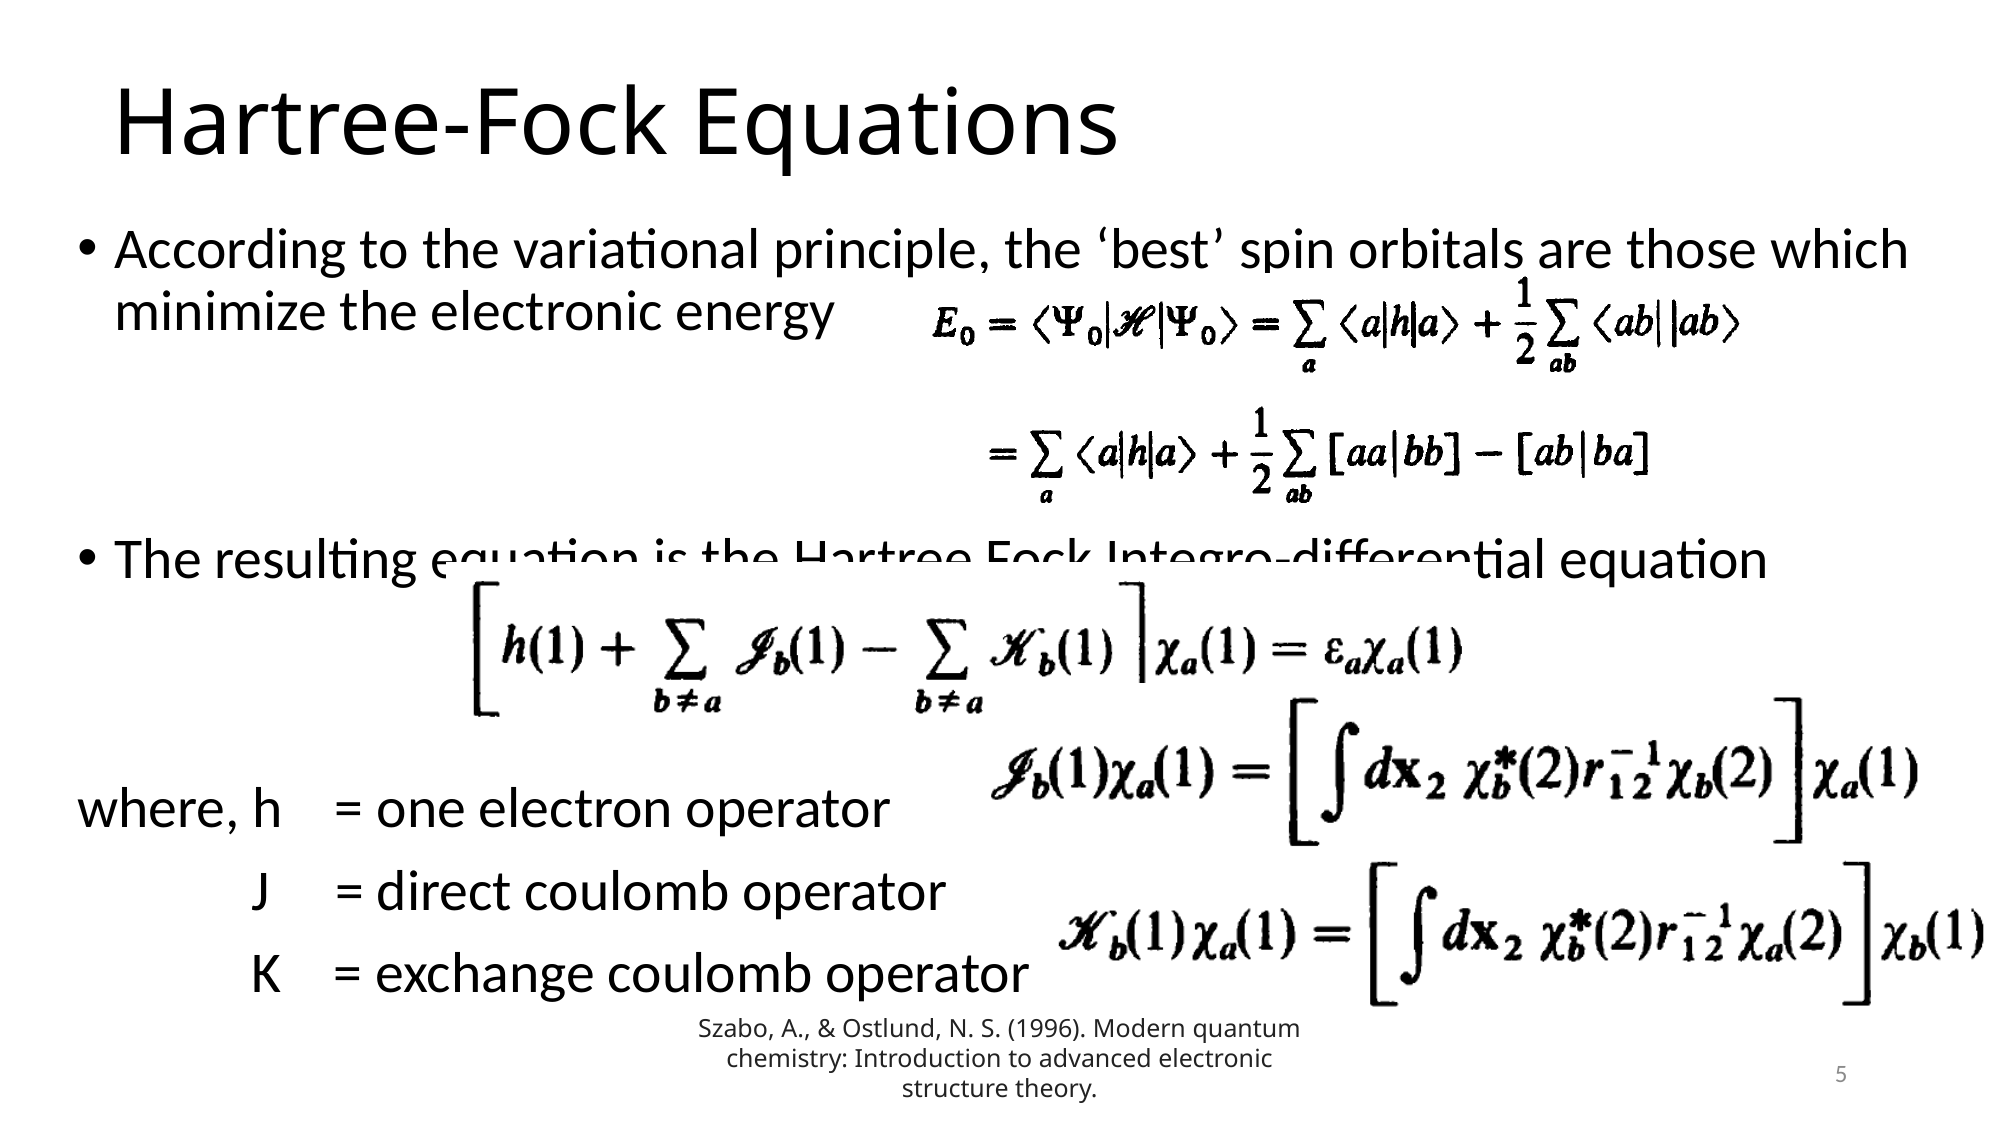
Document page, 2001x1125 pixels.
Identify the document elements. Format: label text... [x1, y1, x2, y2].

picture [931, 273, 1744, 507]
title Hartree-Fock Equations [97, 15, 1823, 211]
picture [446, 562, 1994, 1014]
list According to the variational principle, the ‘best’ spin orbitals are those which minimize the electronic energy The resulting equation is the Hartree Fock Integro-differential equation where, h = one electron operator J = direct coulomb operator K = exchange coulomb operator [62, 211, 1975, 1020]
slide_number 5 [1412, 1042, 1863, 1103]
footer Szabo, A., & Ostlund, N. S. (1996). Modern quantum chemistry: Introduction to advanced electronic structure theory. [662, 1042, 1338, 1103]
